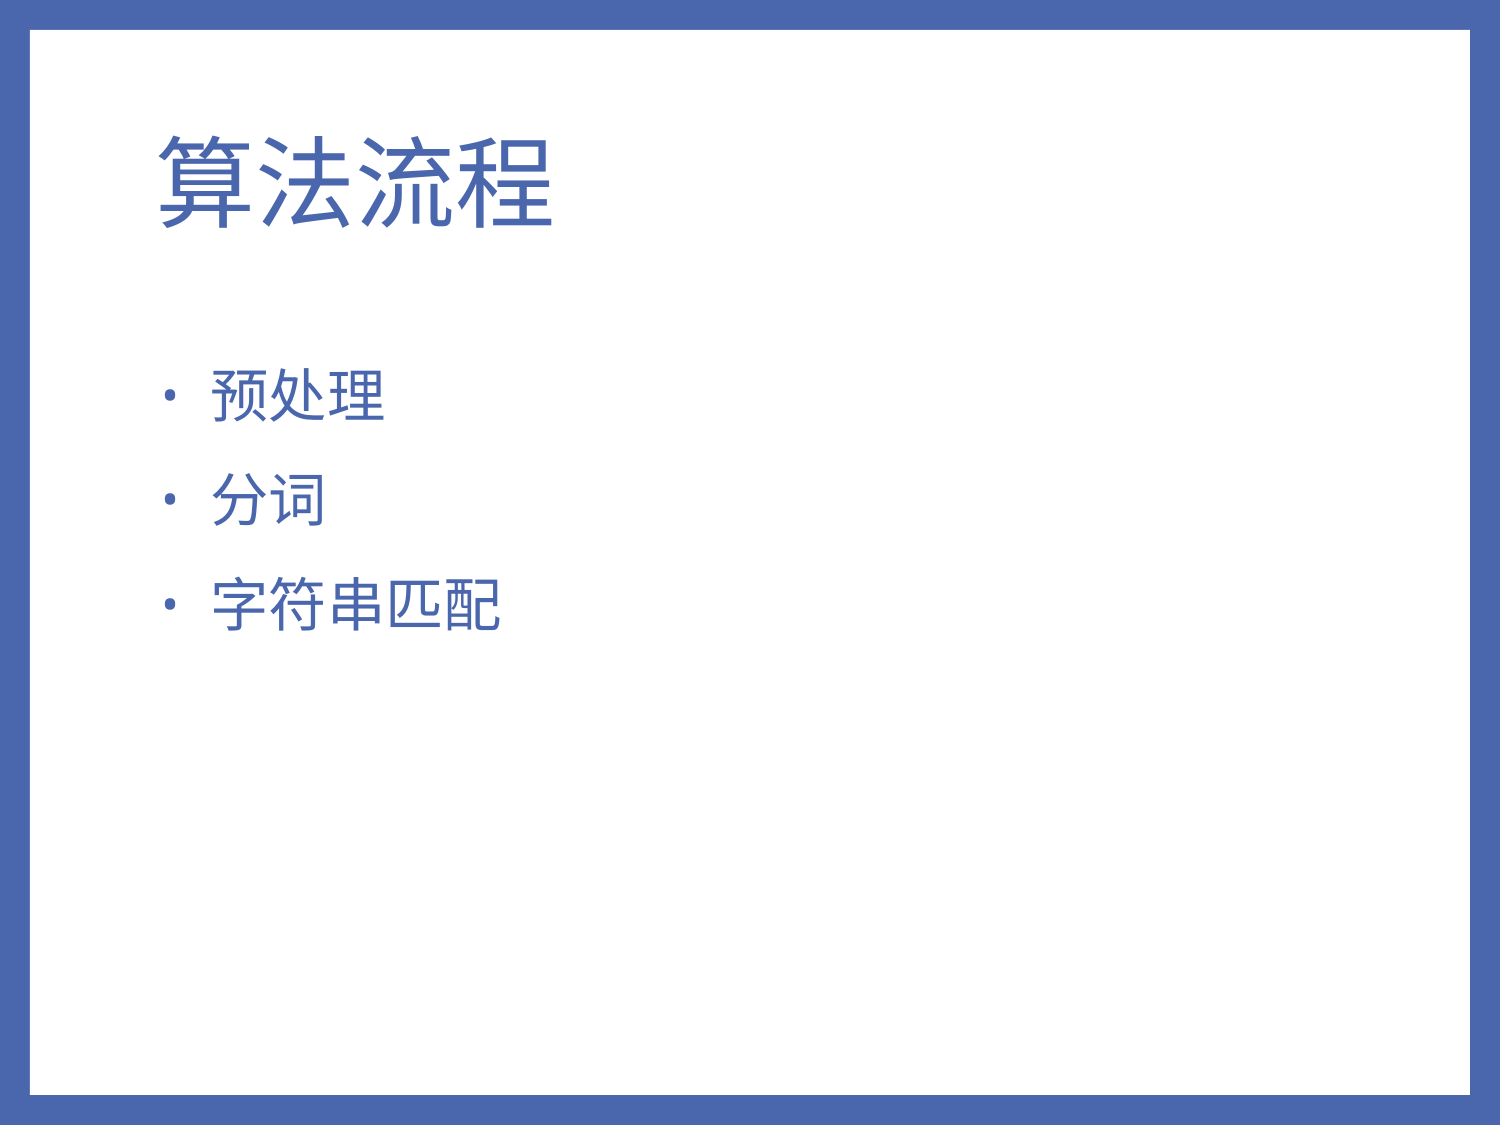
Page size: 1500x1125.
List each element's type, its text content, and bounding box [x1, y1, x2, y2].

list 预处理 分词 字符串匹配 [140, 337, 1356, 1000]
title 算法流程 [140, 84, 1356, 292]
